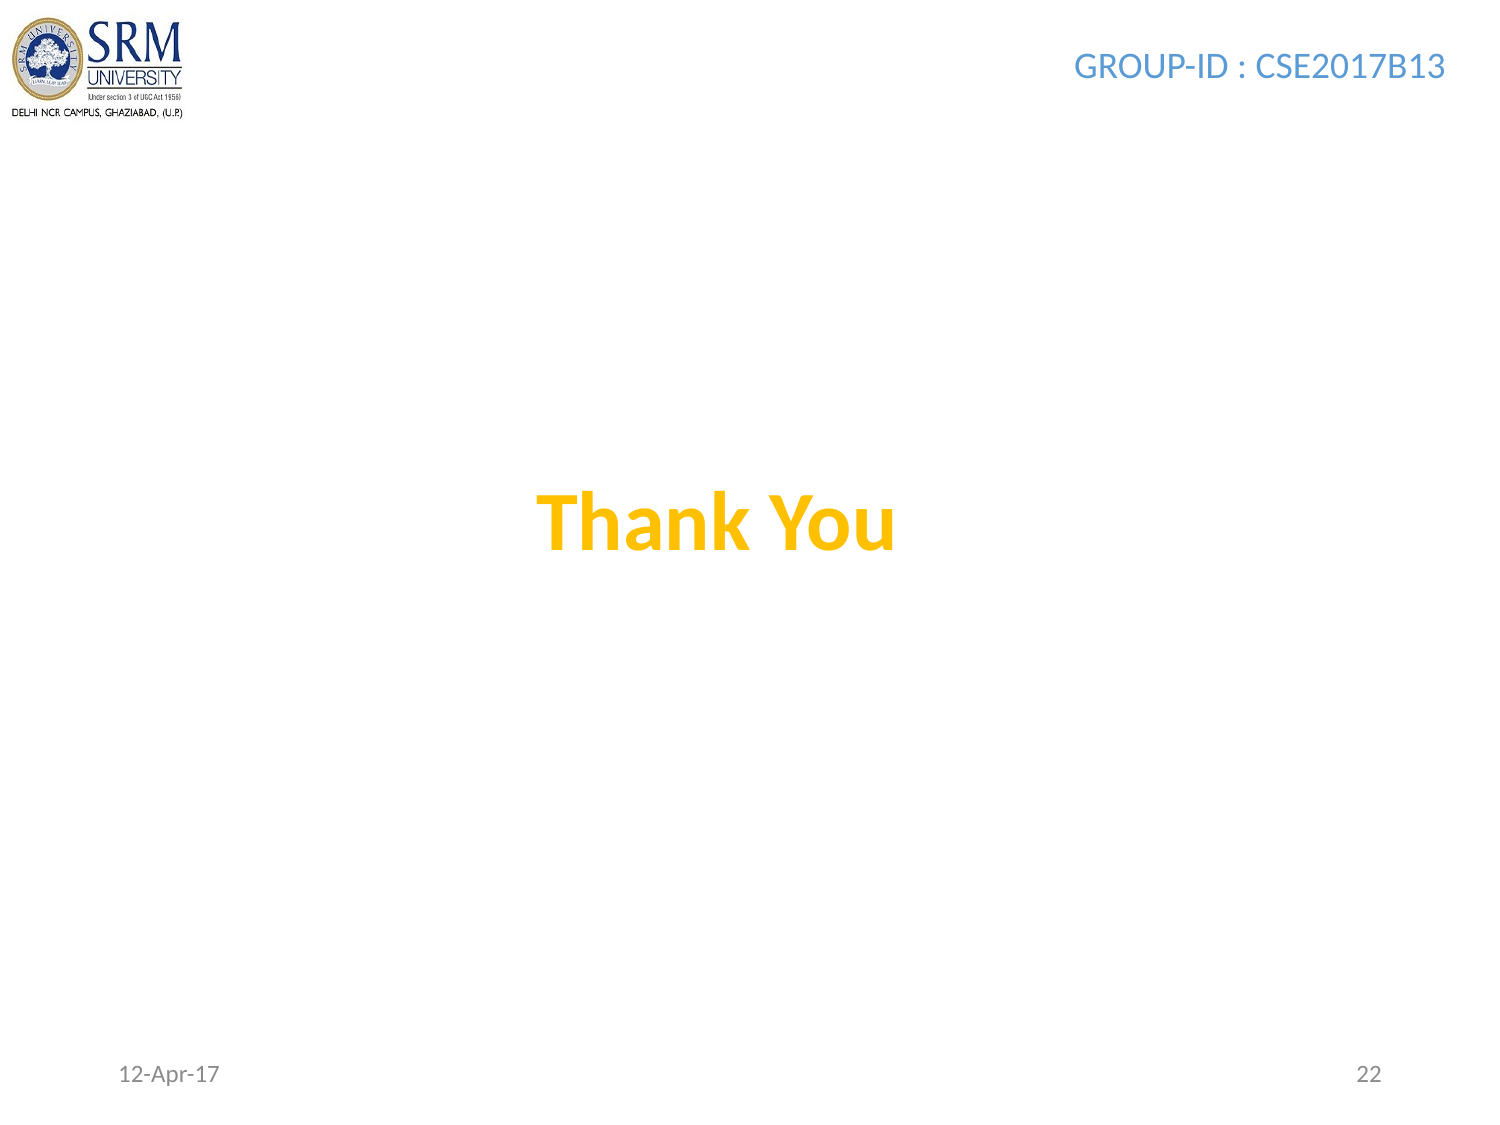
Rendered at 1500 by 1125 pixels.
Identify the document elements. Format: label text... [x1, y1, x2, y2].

picture [0, 11, 188, 126]
slide_number 12-Apr-17 [103, 1042, 441, 1103]
text_box Thank You [524, 460, 909, 574]
slide_number 22 [1059, 1042, 1397, 1103]
